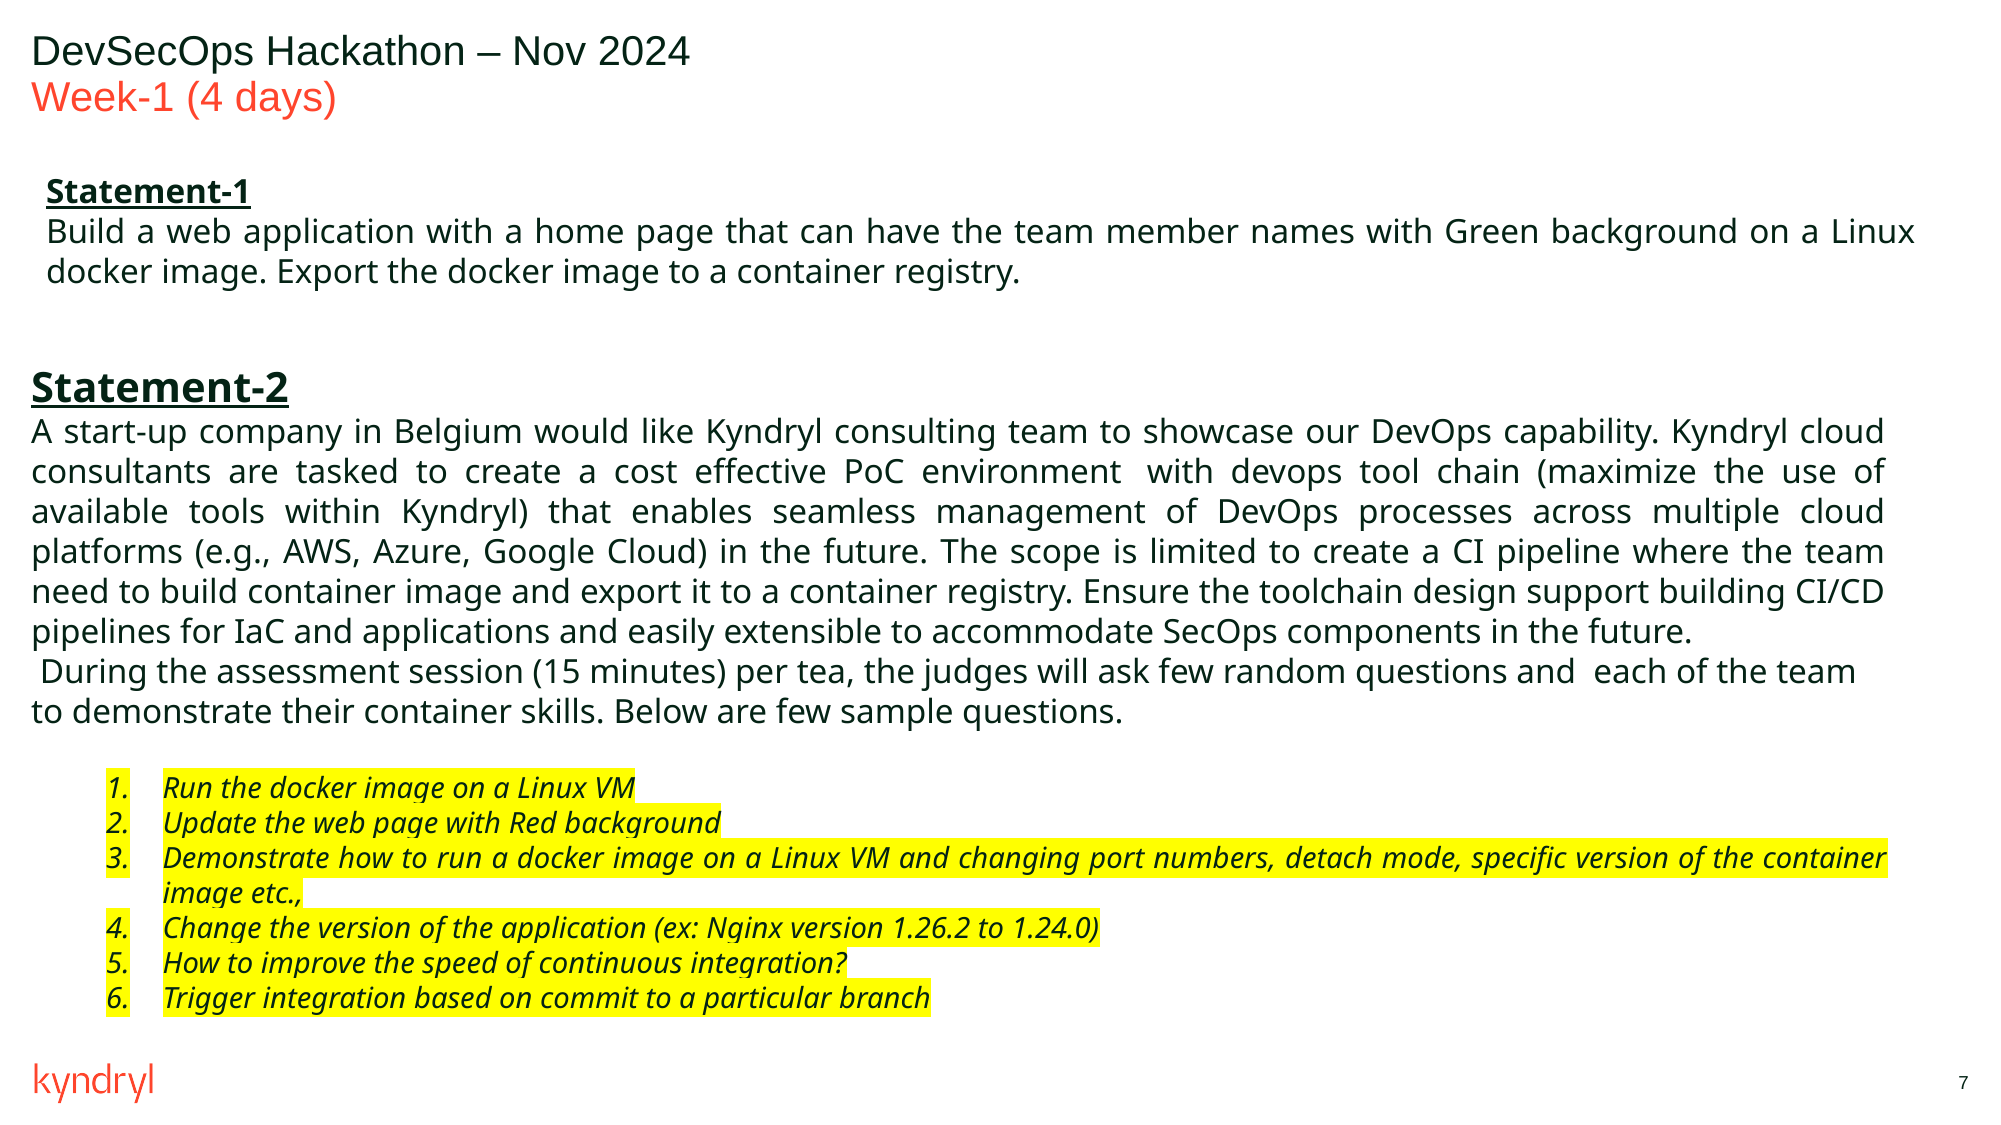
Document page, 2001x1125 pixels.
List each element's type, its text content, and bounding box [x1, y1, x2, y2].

list DevSecOps Hackathon – Nov 2024 [31, 29, 695, 75]
picture [25, 1043, 162, 1121]
text_box Statement-2 A start-up company in Belgium would like Kyndryl consulting team to showcase our DevOps capability. Kyndryl cloud consultants are tasked to create a cost effective PoC environment with devops tool chain (maximize the use of available tools within Kyndryl) that enables seamless management of DevOps processes across multiple cloud platforms (e.g., AWS, Azure, Google Cloud) in the future. The scope is limited to create a CI pipeline where the team need to build container image and export it to a container registry. Ensure the toolchain design support building CI/CD pipelines for IaC and applications and easily extensible to accommodate SecOps components in the future. During the assessment session (15 minutes) per tea, the judges will ask few random questions and each of the team to demonstrate their container skills. Below are few sample questions. Run the docker image on a Linux VM Update the web page with Red background Demonstrate how to run a docker image on a Linux VM and changing port numbers, detach mode, specific version of the container image etc., Change the version of the application (ex: Nginx version 1.26.2 to 1.24.0) How to improve the speed of continuous integration? Trigger integration based on commit to a particular branch [16, 353, 1903, 1022]
list Week-1 (4 days) [31, 75, 695, 122]
text_box Statement-1 Build a web application with a home page that can have the team member names with Green background on a Linux docker image. Export the docker image to a container registry. [31, 162, 1933, 338]
slide_number 7 [1518, 1071, 1969, 1093]
